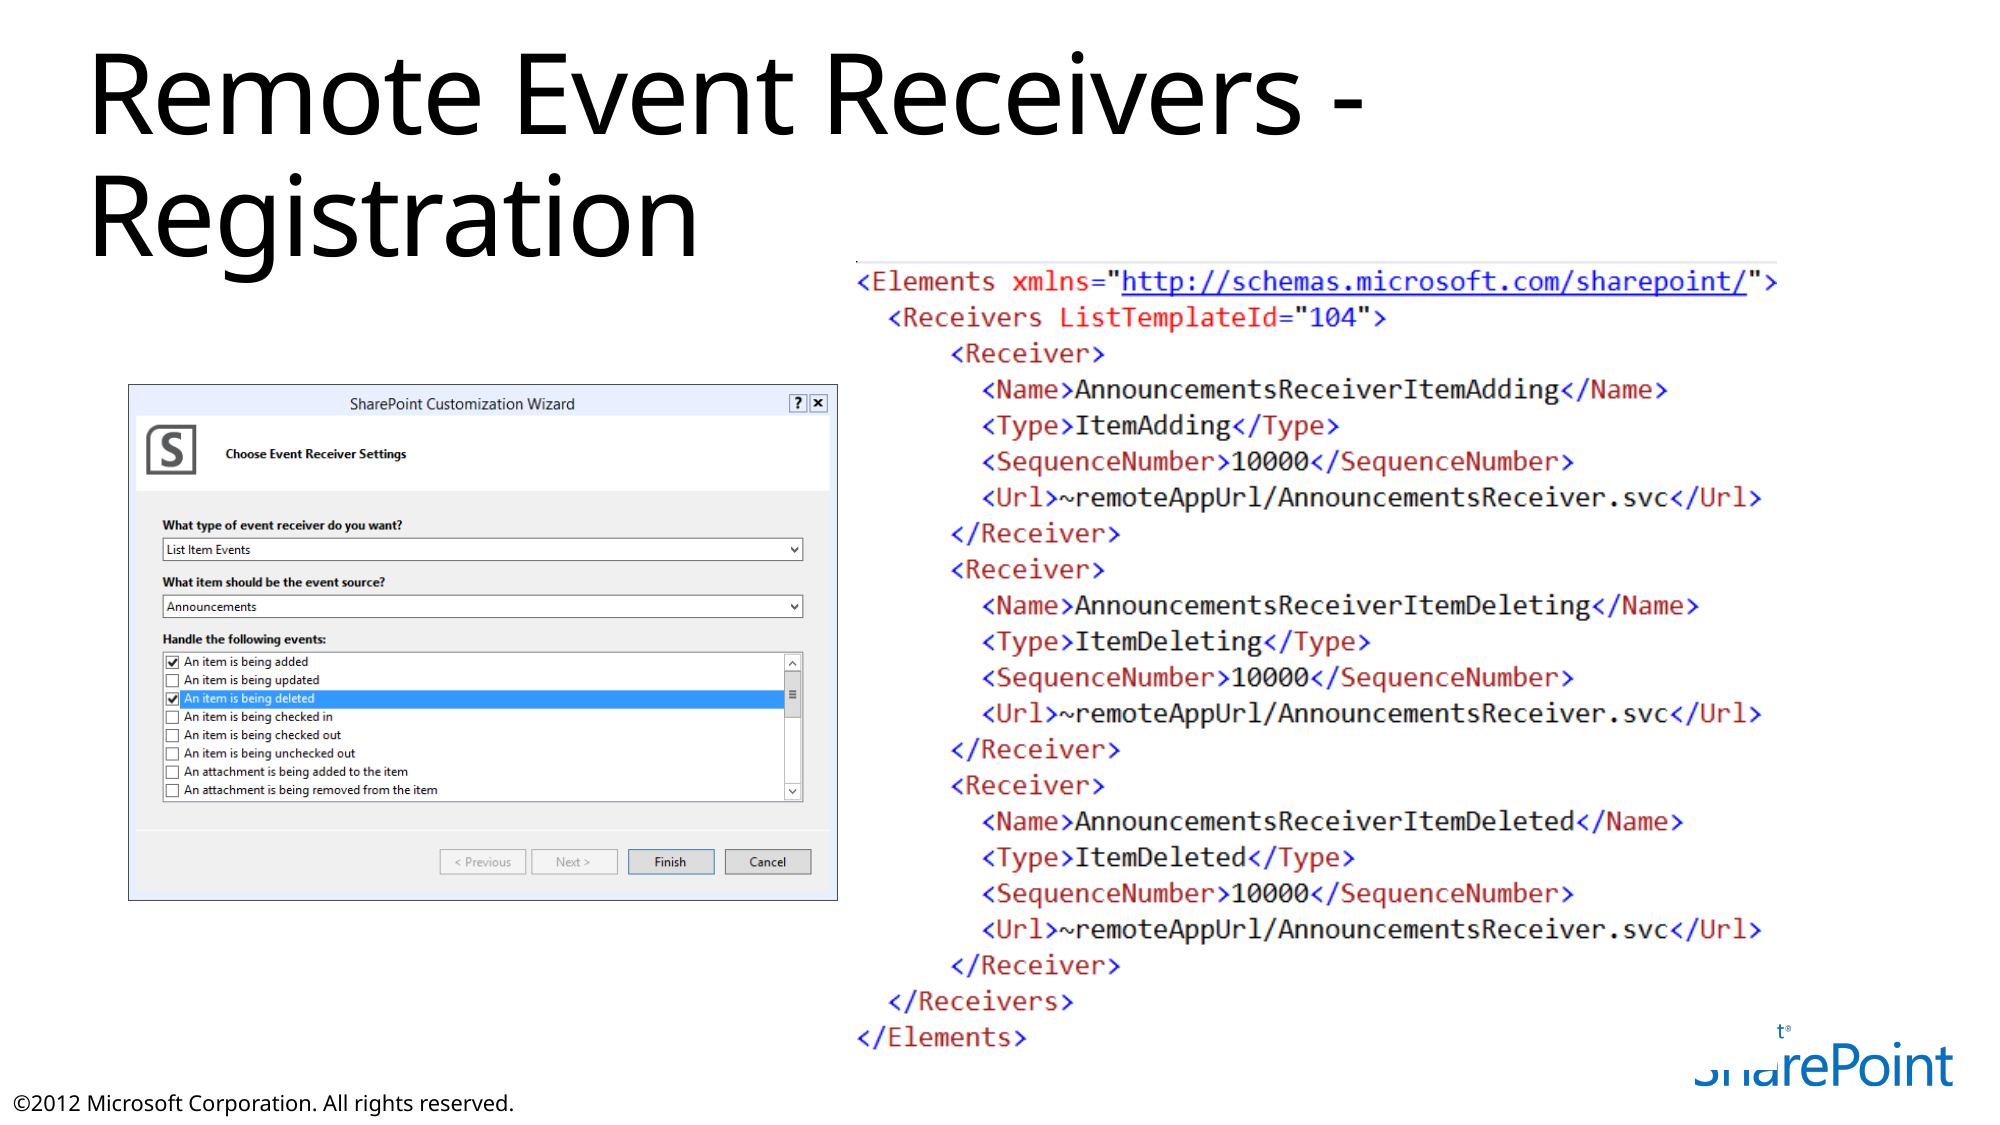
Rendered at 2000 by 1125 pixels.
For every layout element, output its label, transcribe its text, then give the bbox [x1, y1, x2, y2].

picture [128, 383, 838, 902]
picture [856, 261, 1953, 1098]
title Remote Event Receivers - Registration [85, 37, 1914, 161]
